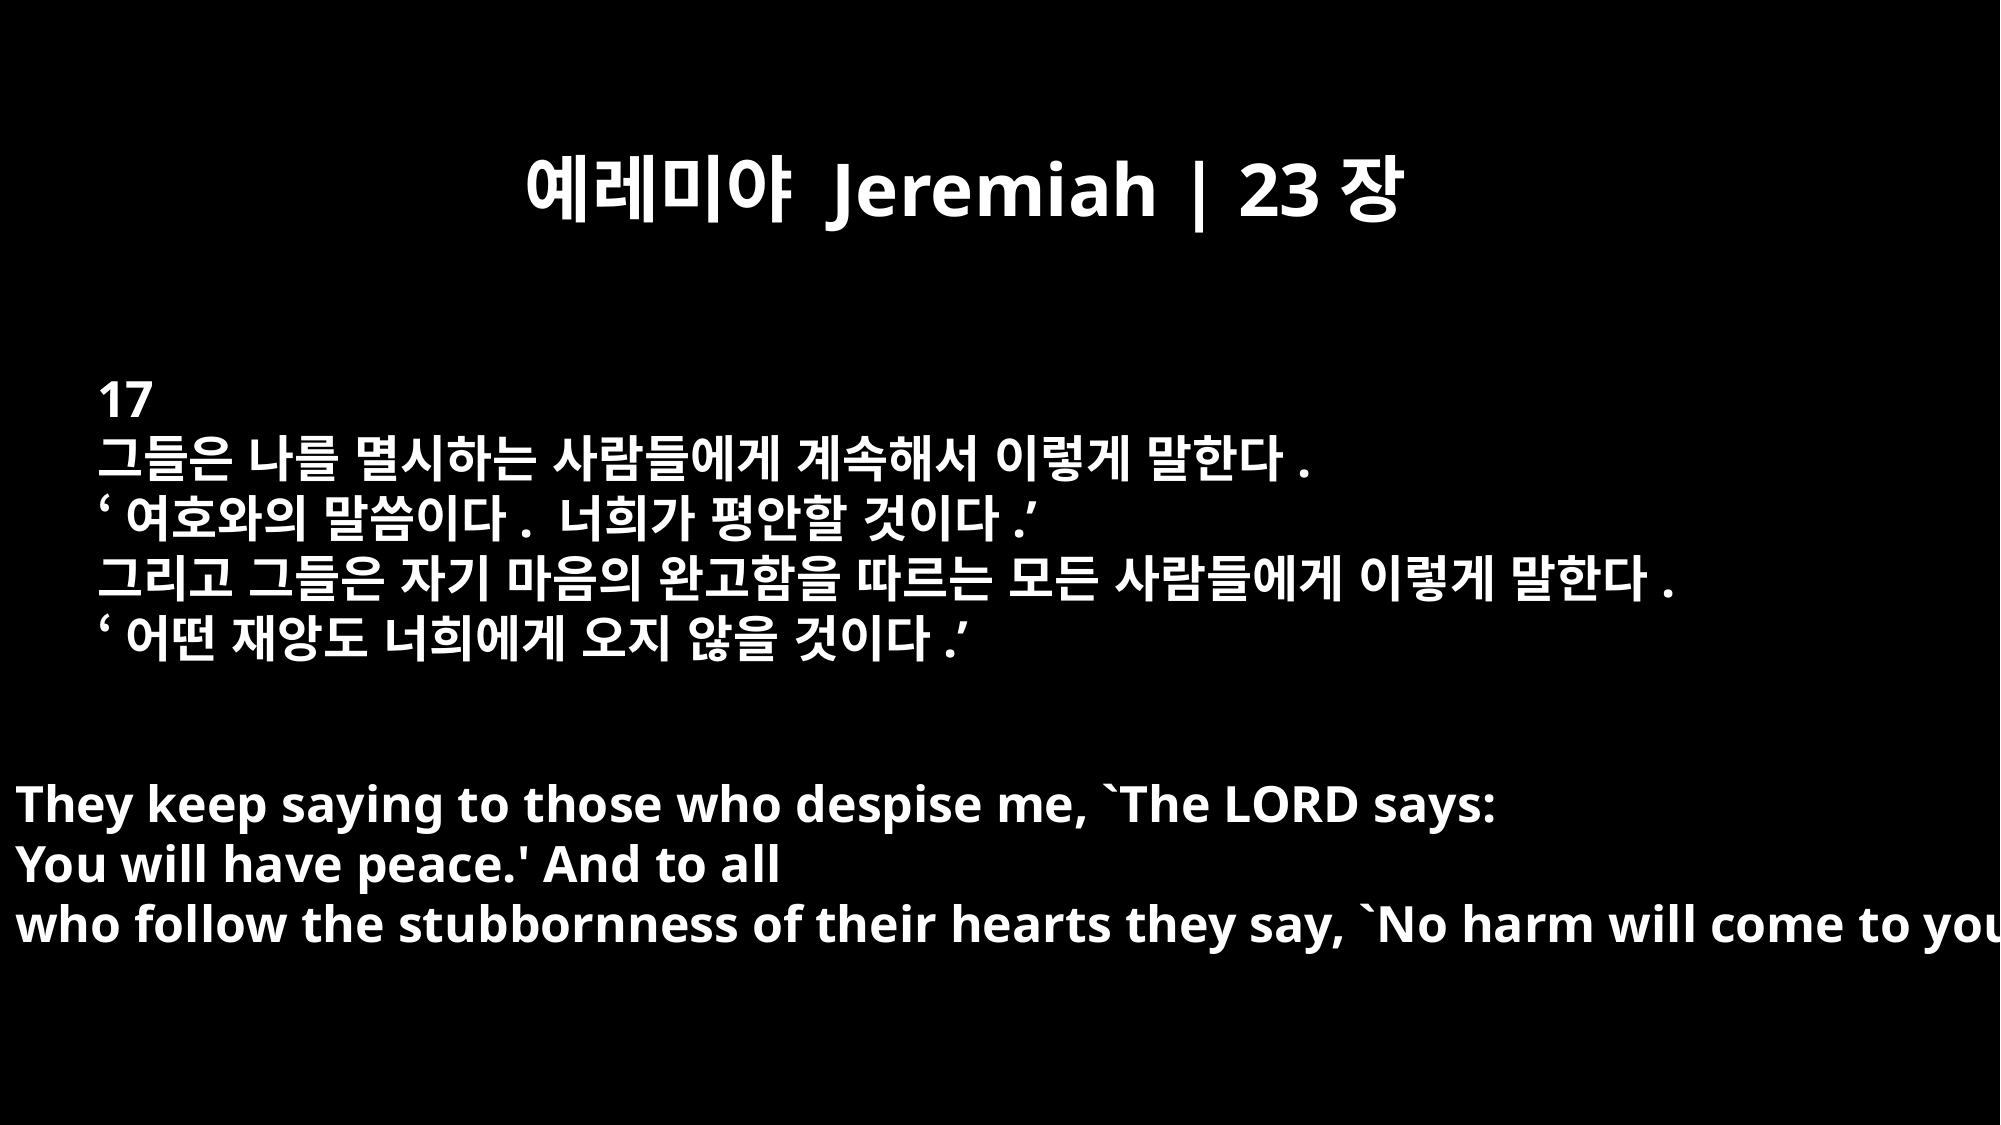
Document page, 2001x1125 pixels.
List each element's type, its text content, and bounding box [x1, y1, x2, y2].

text_box 17 그들은 나를 멸시하는 사람들에게 계속해서 이렇게 말한다. ‘여호와의 말씀이다. 너희가 평안할 것이다.’ 그리고 그들은 자기 마음의 완고함을 따르는 모든 사람들에게 이렇게 말한다. ‘어떤 재앙도 너희에게 오지 않을 것이다.’ [82, 359, 1691, 675]
text_box They keep saying to those who despise me, `The LORD says: You will have peace.' And to all who follow the stubbornness of their hearts they say, `No harm will come to you.' [0, 764, 2000, 960]
text_box 예레미야 Jeremiah | 23장 [510, 136, 1422, 239]
